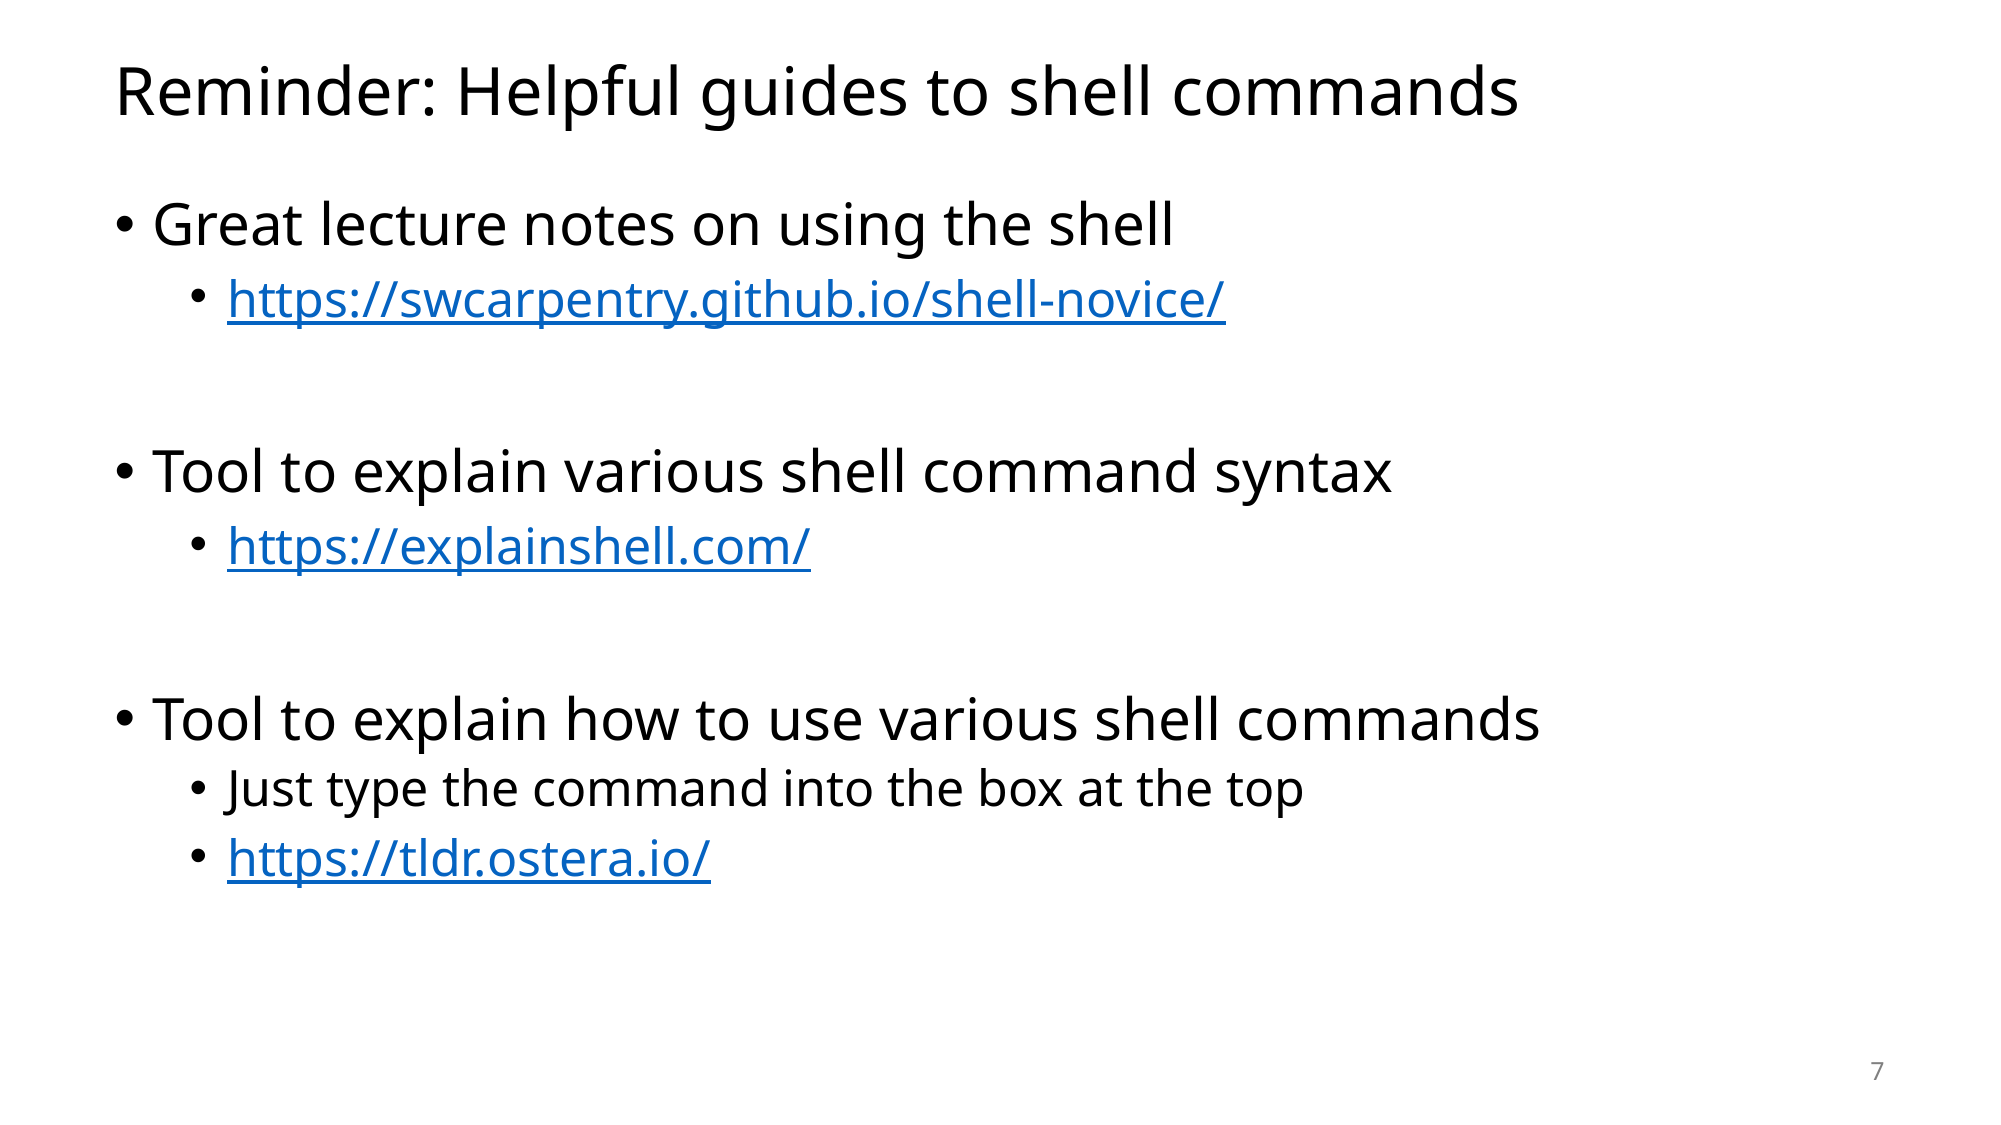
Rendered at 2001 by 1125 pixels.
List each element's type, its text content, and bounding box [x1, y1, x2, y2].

list Great lecture notes on using the shell https://swcarpentry.github.io/shell-novice/ Tool to explain various shell command syntax https://explainshell.com/ Tool to explain how to use various shell commands Just type the command into the box at the top https://tldr.ostera.io/ [99, 187, 1900, 1013]
title Reminder: Helpful guides to shell commands [99, 37, 1900, 150]
slide_number 7 [1749, 1042, 1900, 1103]
